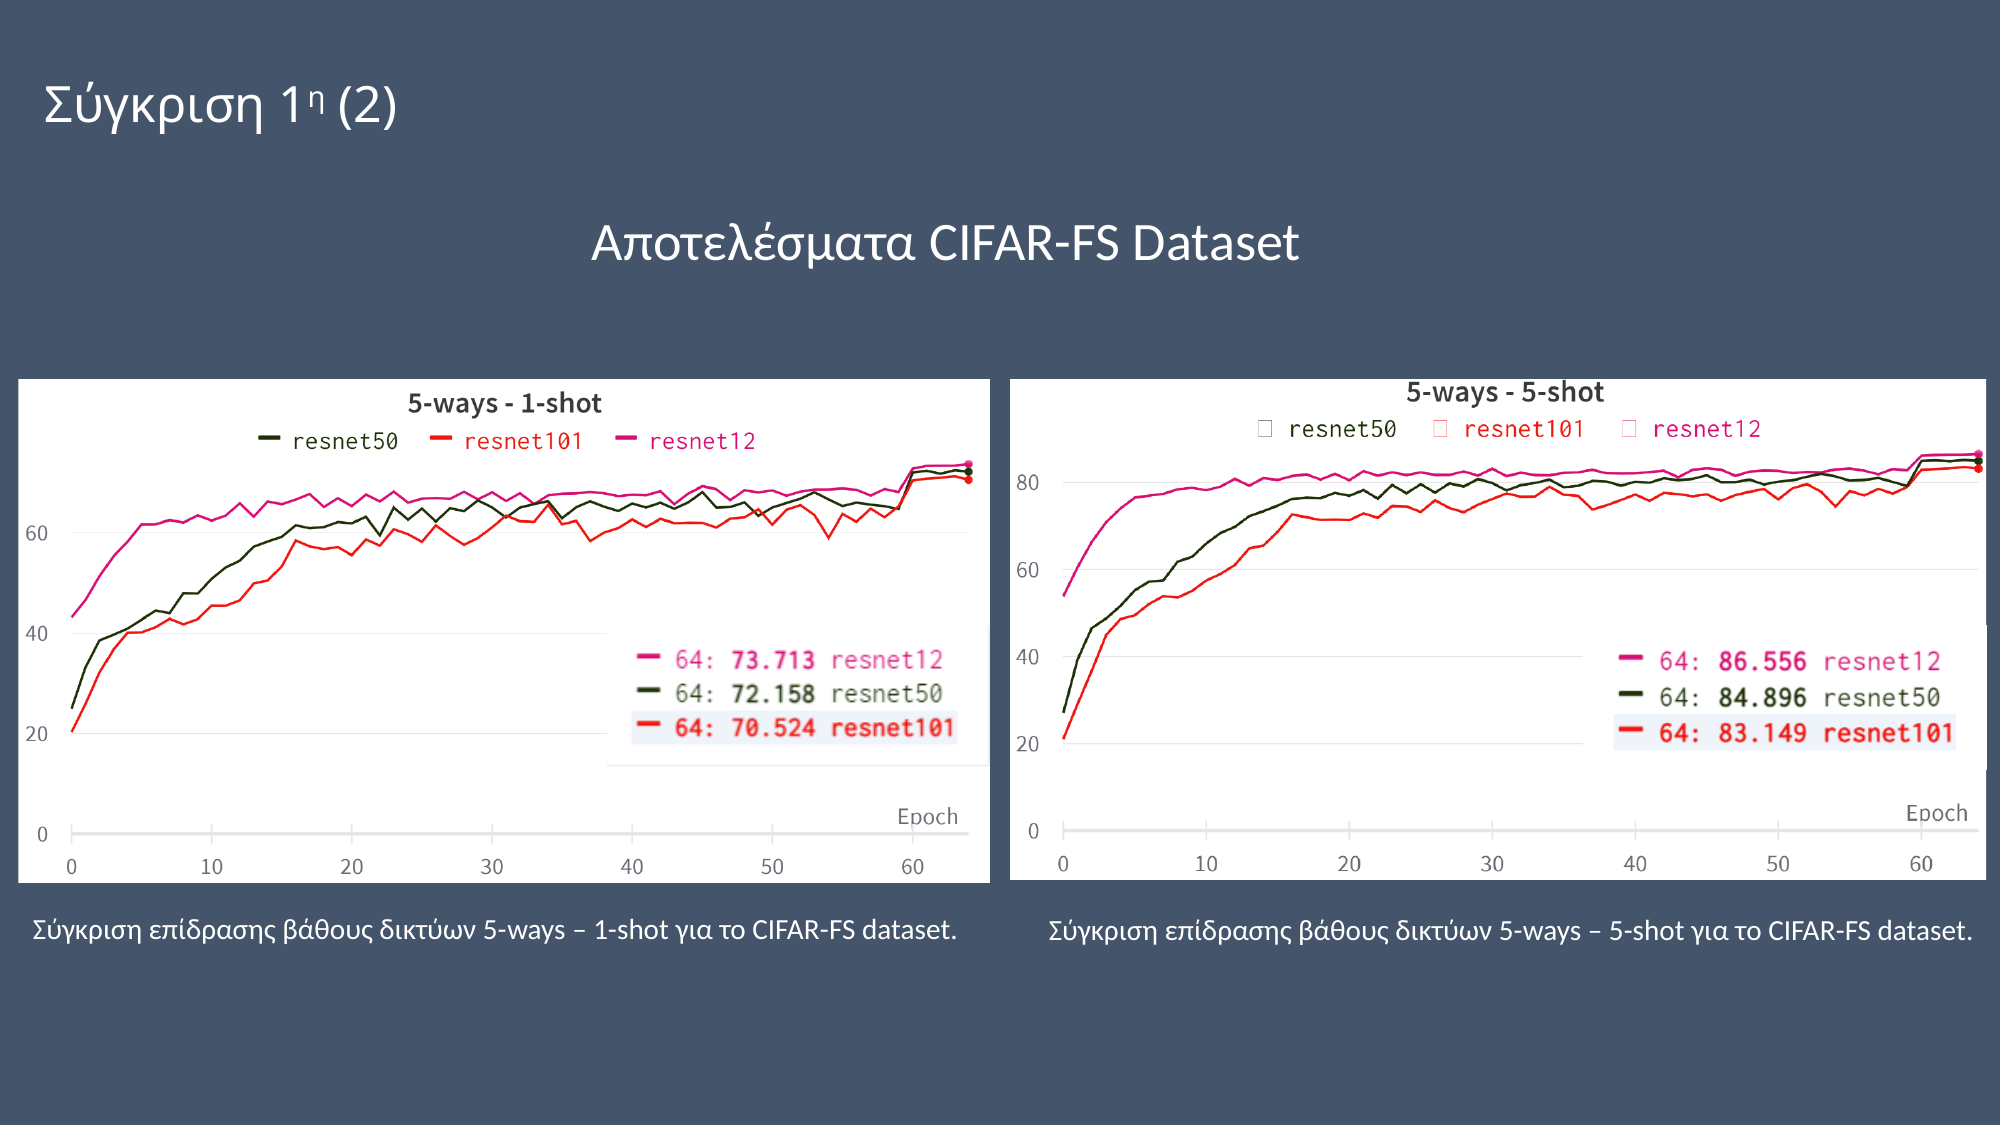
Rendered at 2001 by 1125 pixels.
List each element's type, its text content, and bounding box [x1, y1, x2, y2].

text_box Σύγκριση επίδρασης βάθους δικτύων 5-ways – 1-shot για το CIFAR-FS dataset. [18, 900, 1053, 1015]
list Αποτελέσματα CIFAR-FS Dataset [213, 205, 1680, 269]
picture [18, 379, 990, 883]
picture [1009, 379, 1987, 880]
title Σύγκριση 1η (2) [29, 22, 513, 189]
text_box Σύγκριση επίδρασης βάθους δικτύων 5-ways – 5-shot για το CIFAR-FS dataset. [1033, 901, 2000, 1016]
